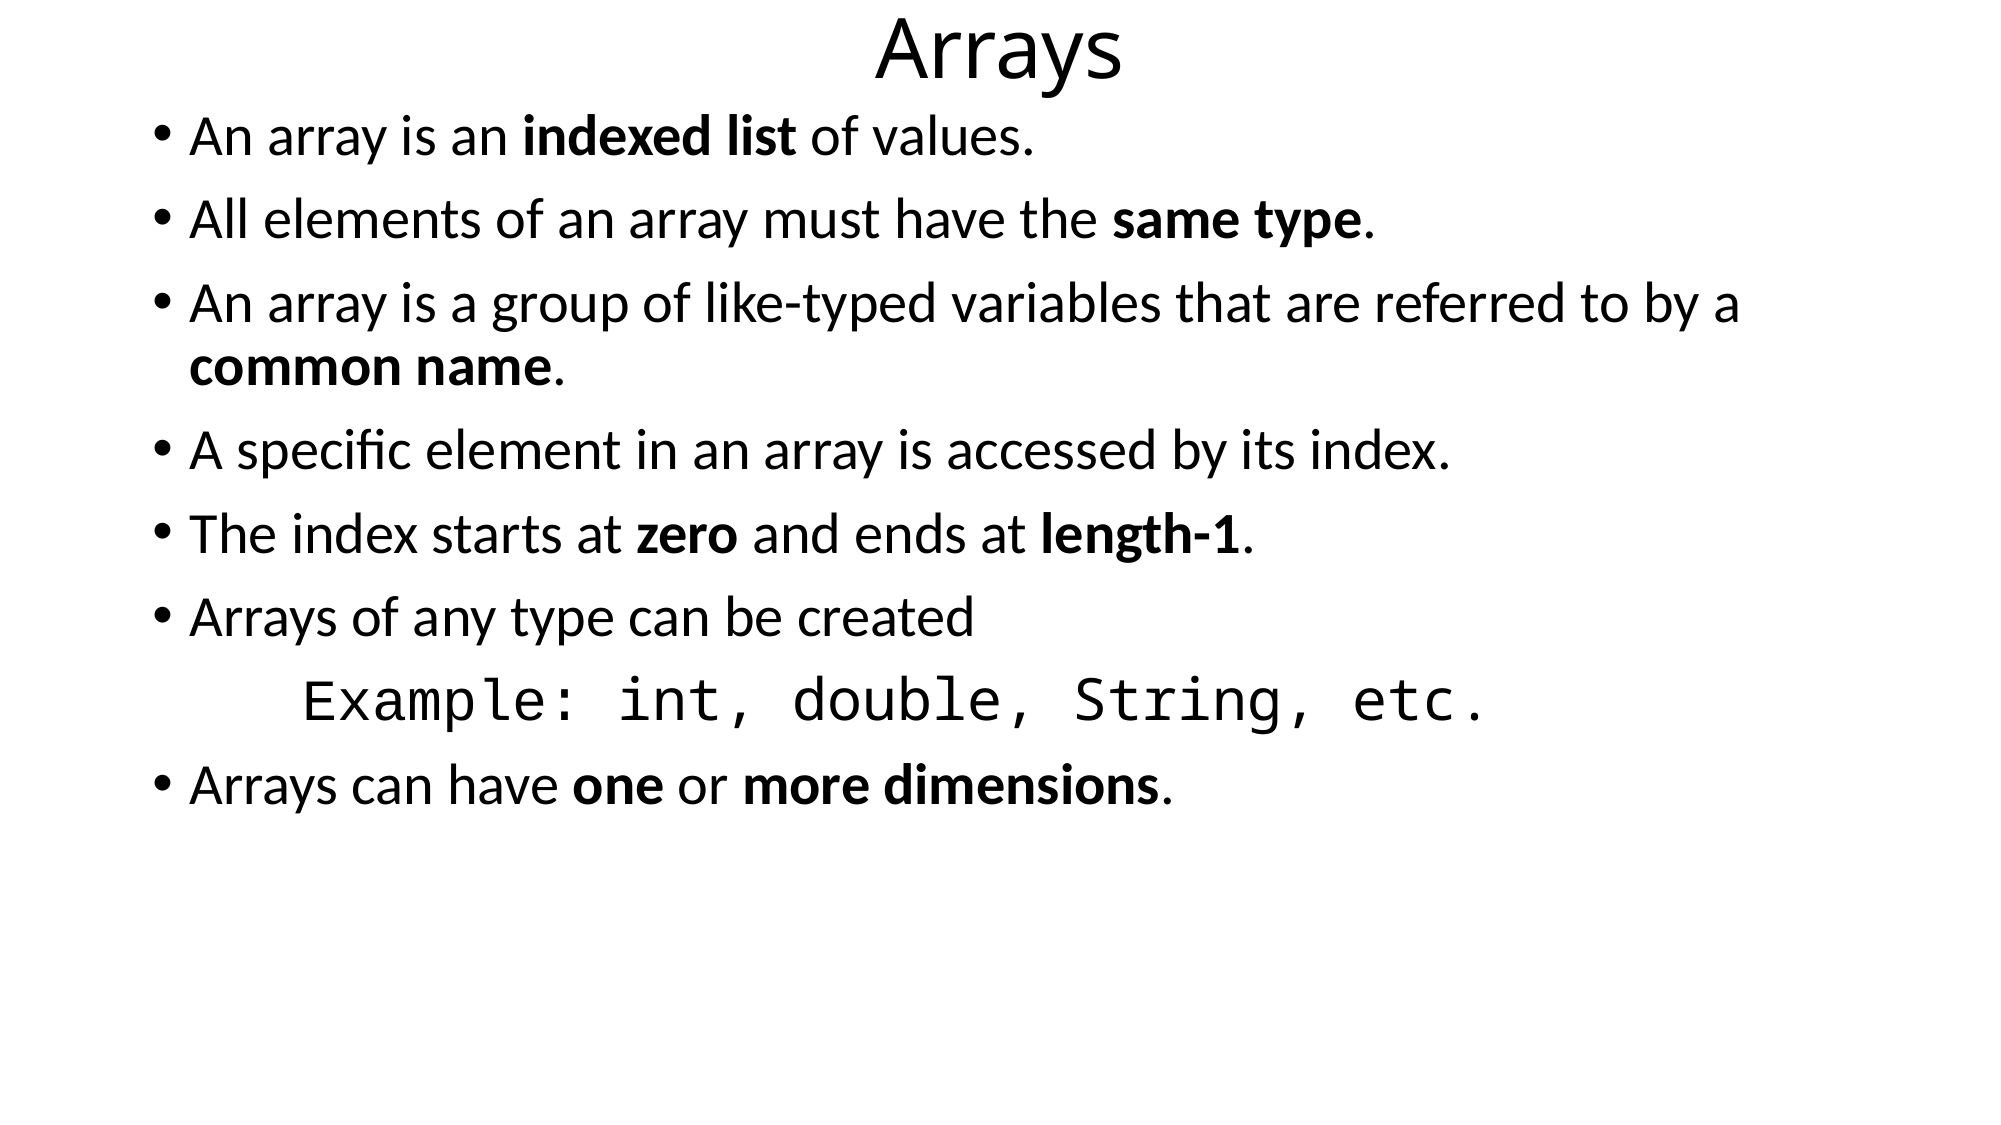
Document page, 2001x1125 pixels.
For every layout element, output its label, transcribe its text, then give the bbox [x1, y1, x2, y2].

title Arrays [137, 6, 1863, 97]
list An array is an indexed list of values. All elements of an array must have the same type. An array is a group of like-typed variables that are referred to by a common name. A specific element in an array is accessed by its index. The index starts at zero and ends at length-1. Arrays of any type can be created Example: int, double, String, etc. Arrays can have one or more dimensions. [137, 97, 1863, 1090]
